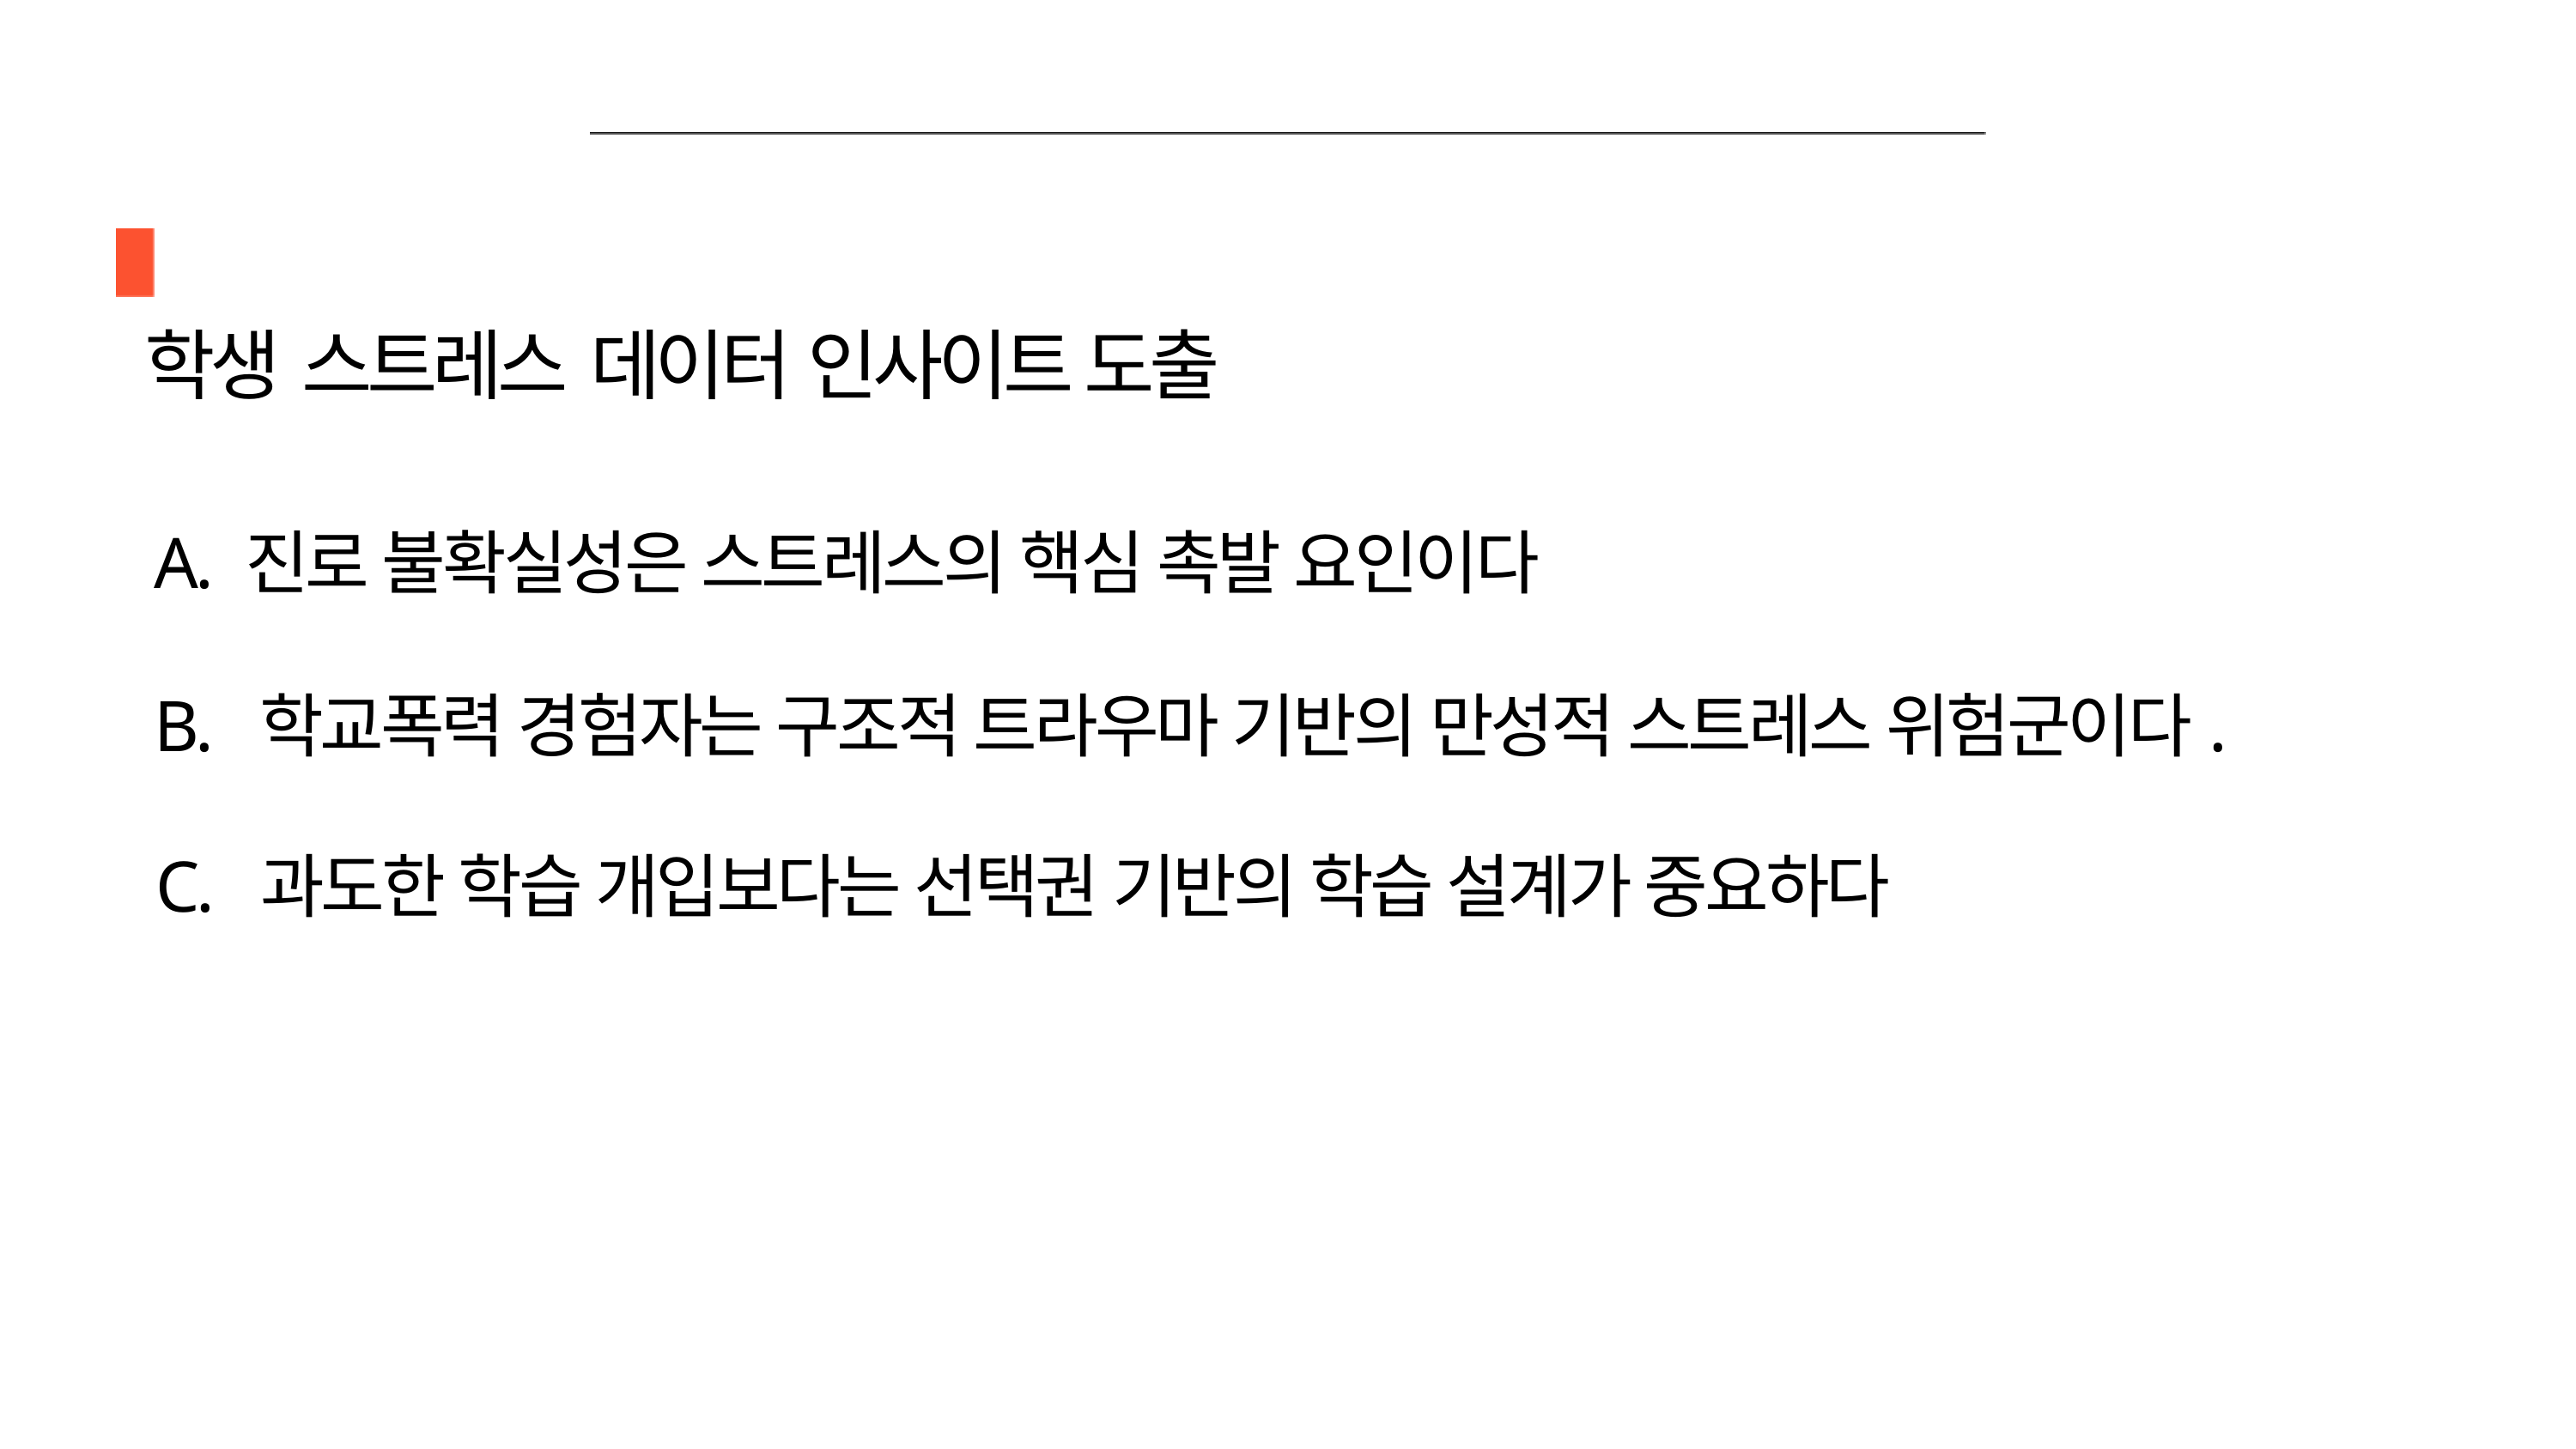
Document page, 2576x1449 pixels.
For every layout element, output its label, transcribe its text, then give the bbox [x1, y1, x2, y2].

picture [116, 228, 155, 298]
text_box A. 진로 불확실성은 스트레스의 핵심 촉발 요인이다 [154, 499, 2254, 597]
text_box 학생 스트레스 데이터 인사이트 도출 [144, 302, 1637, 410]
text_box B. 학교폭력 경험자는 구조적 트라우마 기반의 만성적 스트레스 위험군이다. [154, 661, 2254, 761]
picture [590, 131, 1986, 135]
text_box C. 과도한 학습 개입보다는 선택권 기반의 학습 설계가 중요하다 [155, 822, 2256, 921]
